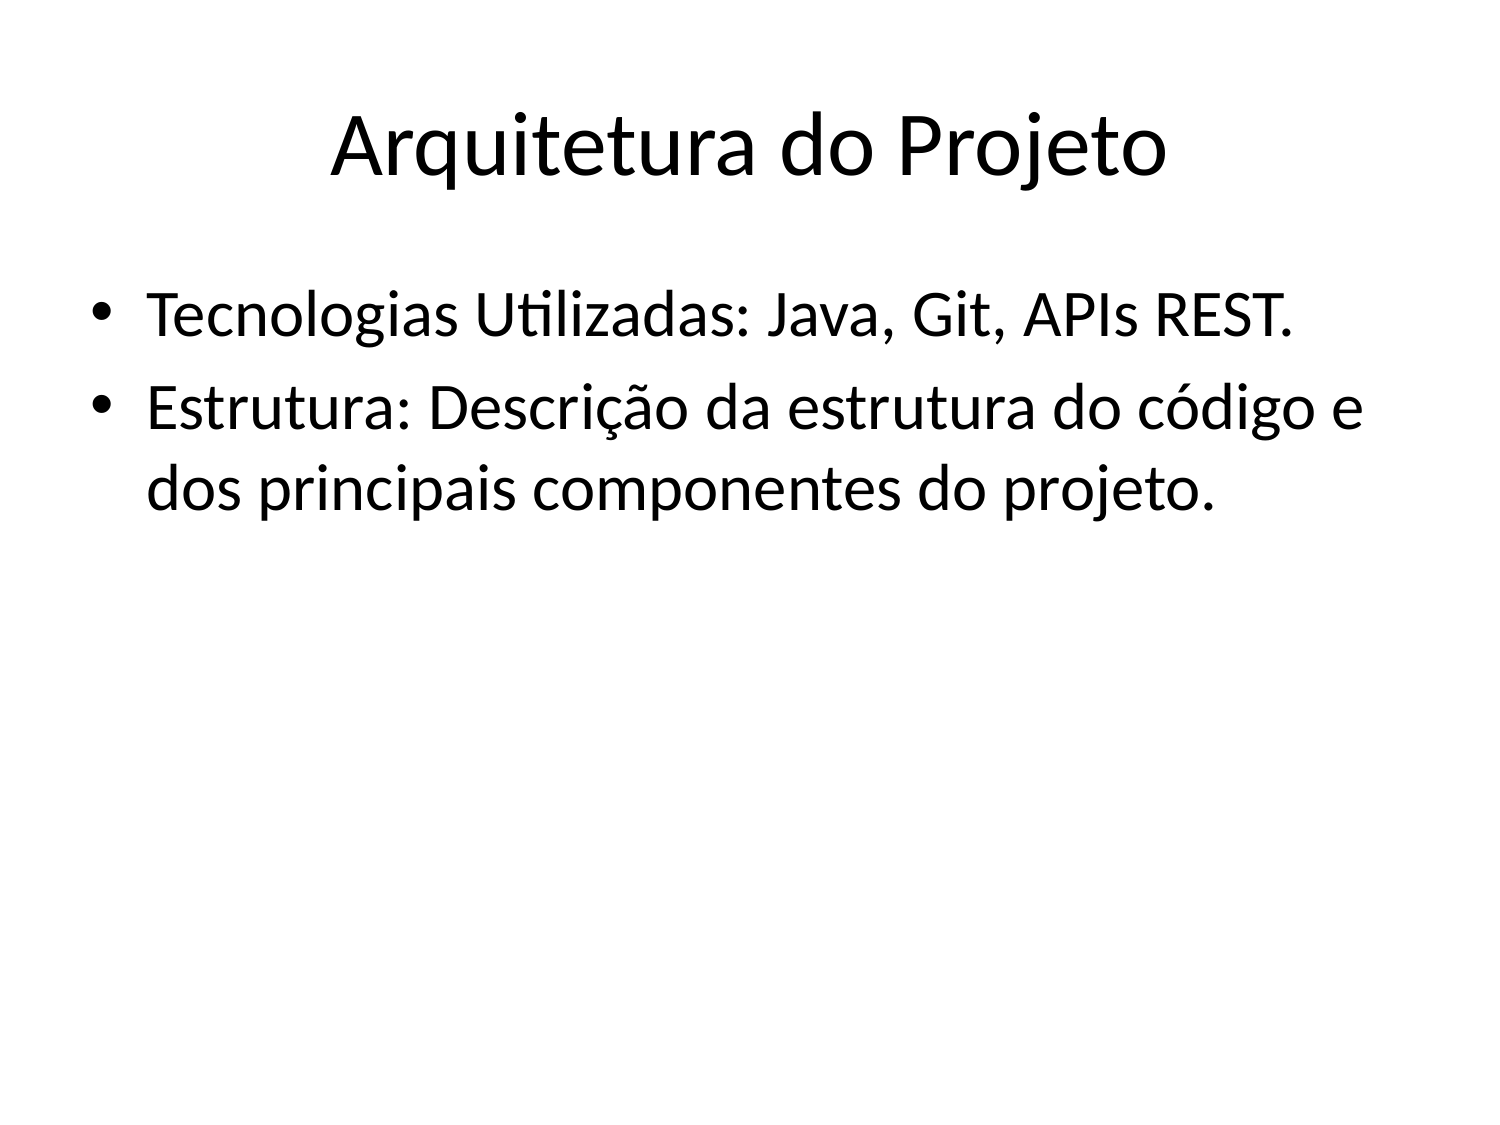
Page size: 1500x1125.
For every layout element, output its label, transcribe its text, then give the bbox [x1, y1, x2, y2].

list Tecnologias Utilizadas: Java, Git, APIs REST. Estrutura: Descrição da estrutura do código e dos principais componentes do projeto. [75, 262, 1425, 1005]
title Arquitetura do Projeto [75, 45, 1425, 233]
